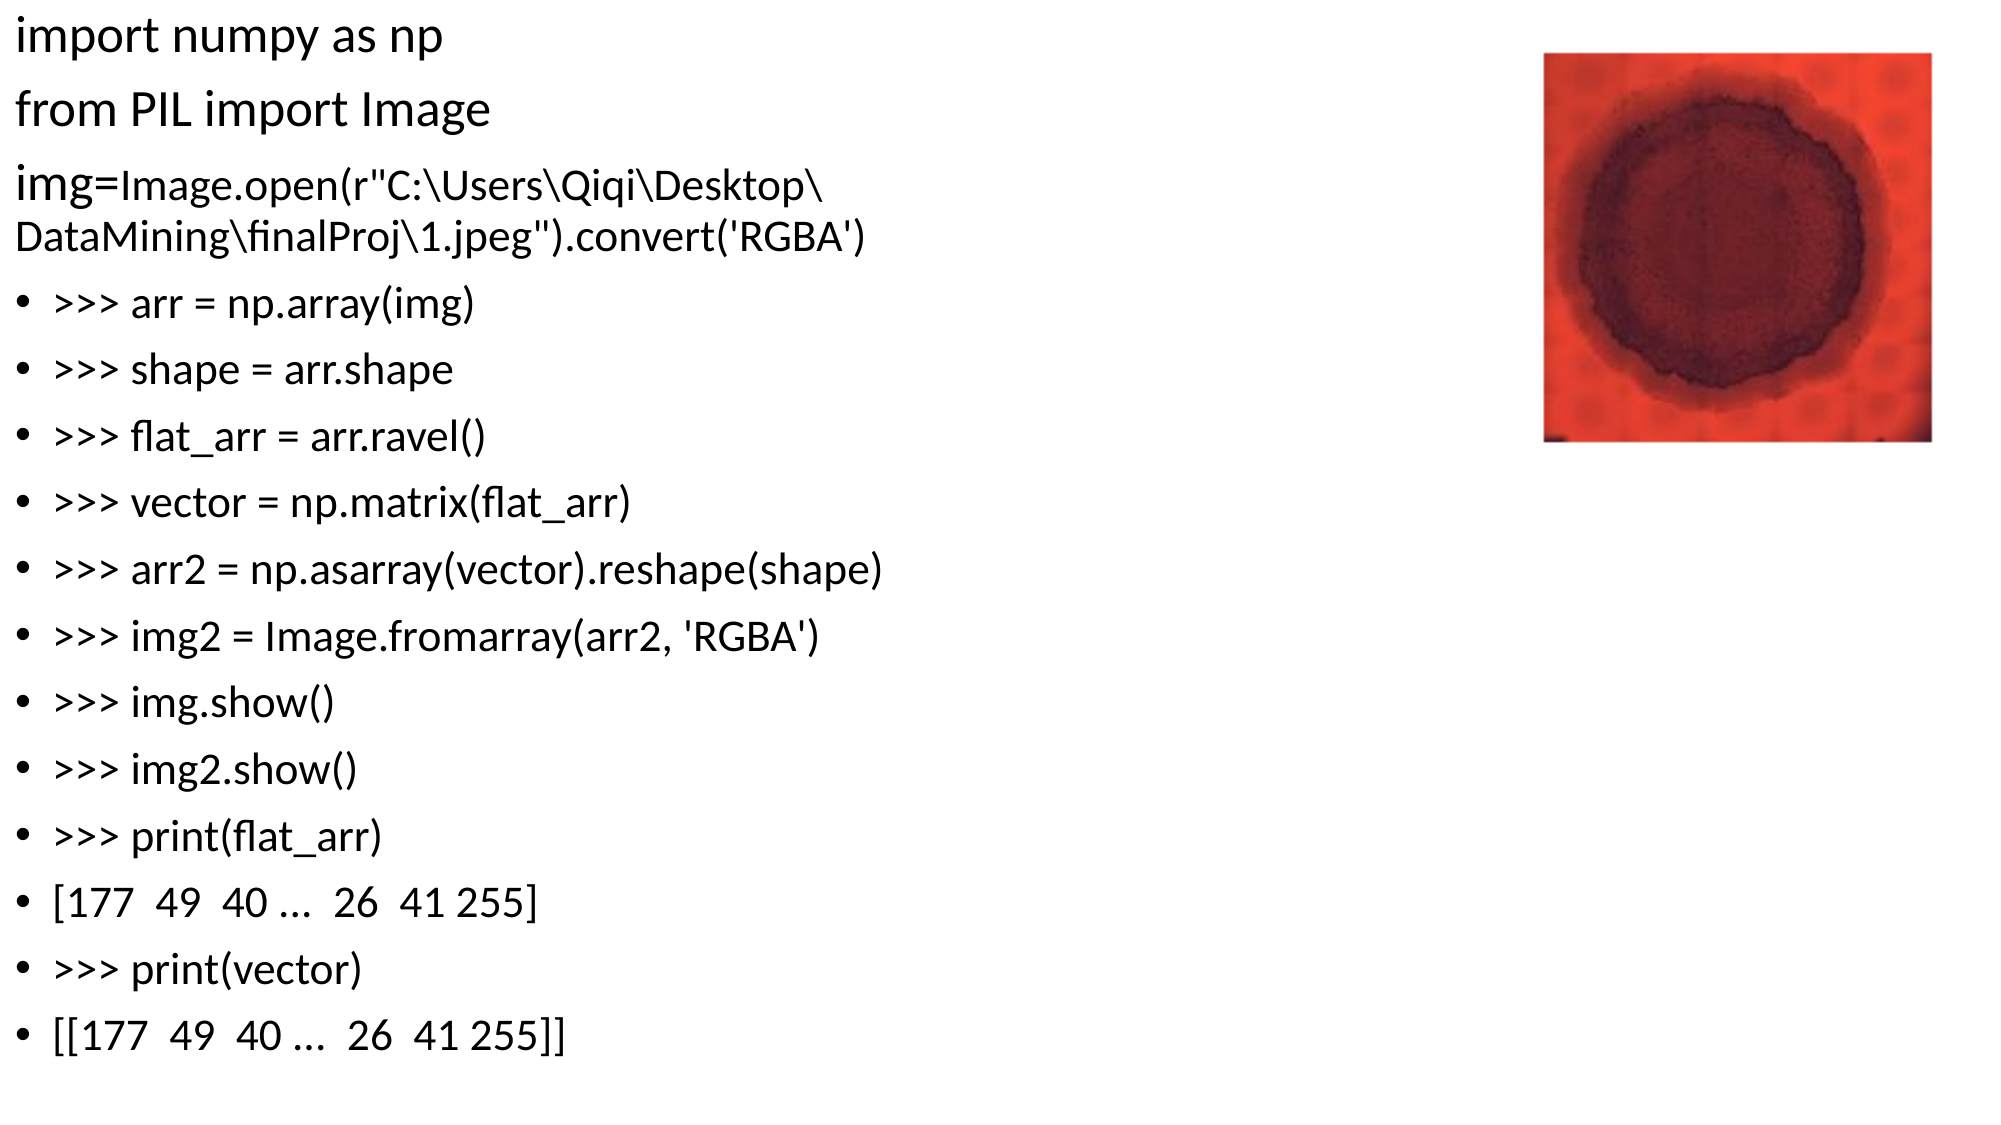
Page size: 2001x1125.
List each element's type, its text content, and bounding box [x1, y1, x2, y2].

list import numpy as np from PIL import Image img=Image.open(r"C:\Users\Qiqi\Desktop\DataMining\finalProj\1.jpeg").convert('RGBA') >>> arr = np.array(img) >>> shape = arr.shape >>> flat_arr = arr.ravel() >>> vector = np.matrix(flat_arr) >>> arr2 = np.asarray(vector).reshape(shape) >>> img2 = Image.fromarray(arr2, 'RGBA') >>> img.show() >>> img2.show() >>> print(flat_arr) [177 49 40 ... 26 41 255] >>> print(vector) [[177 49 40 ... 26 41 255]] [0, 0, 906, 1125]
picture [1479, 0, 2000, 504]
